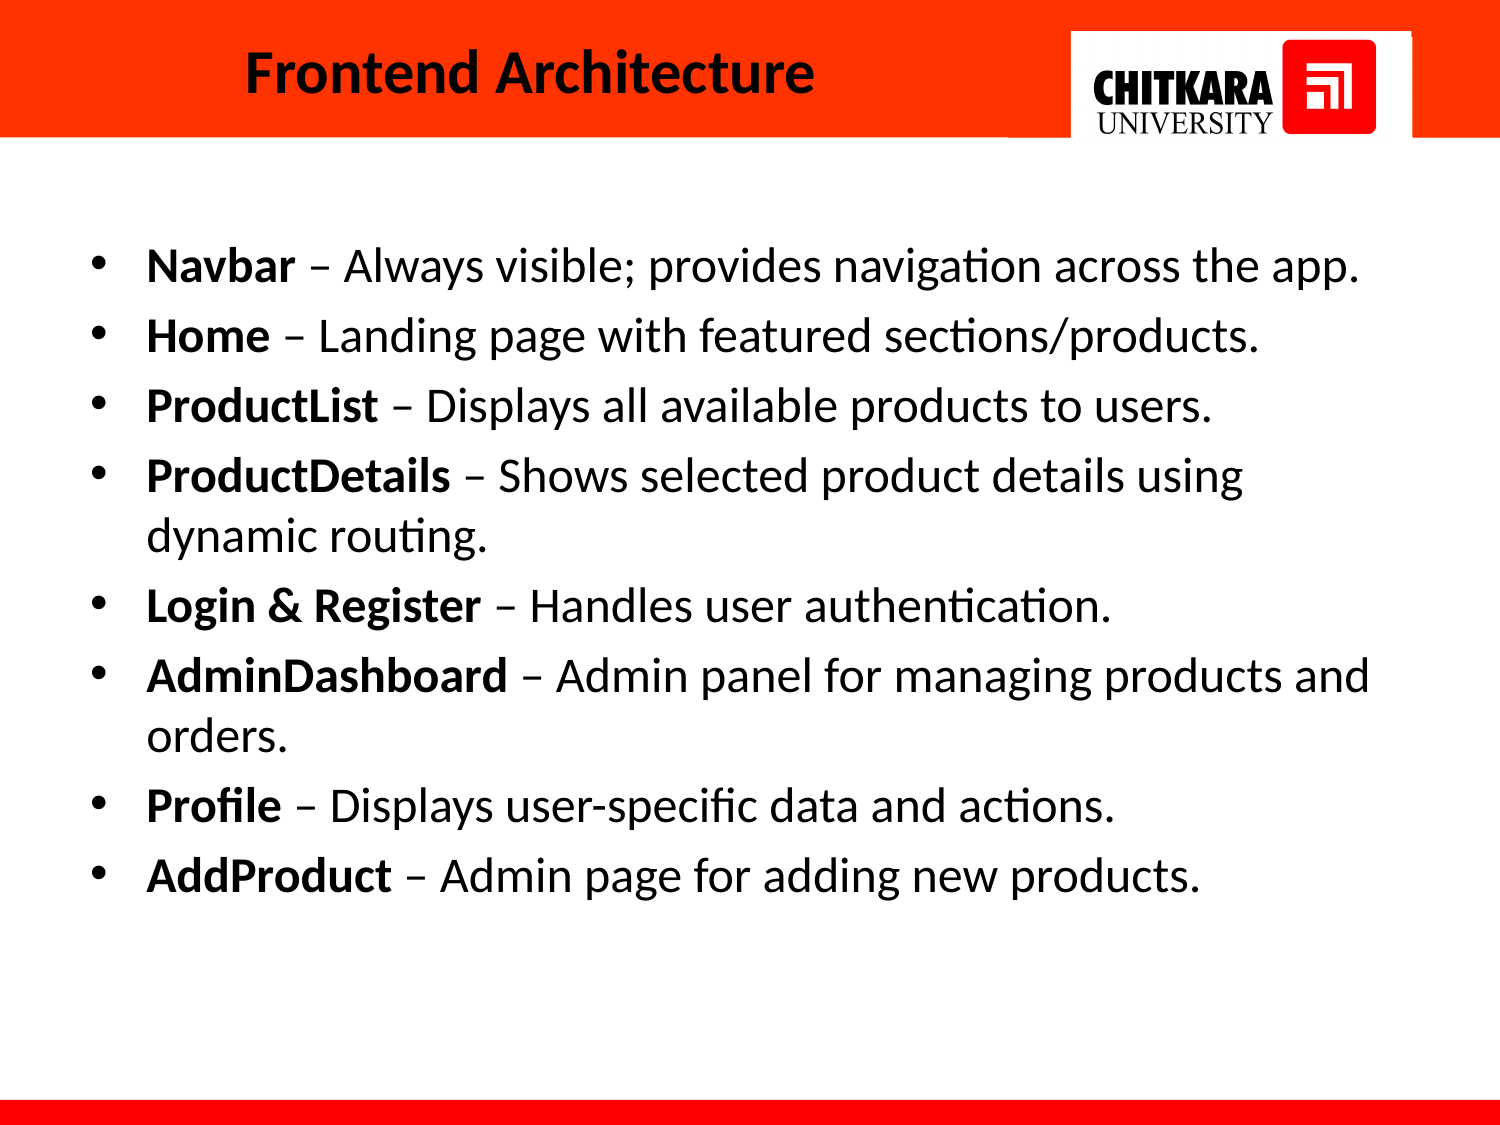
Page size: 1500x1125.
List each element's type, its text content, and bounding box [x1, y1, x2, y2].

list Navbar – Always visible; provides navigation across the app. Home – Landing page with featured sections/products. ProductList – Displays all available products to users. ProductDetails – Shows selected product details using dynamic routing. Login & Register – Handles user authentication. AdminDashboard – Admin panel for managing products and orders. Profile – Displays user-specific data and actions. AddProduct – Admin page for adding new products. [74, 224, 1426, 968]
title Frontend Architecture [0, 0, 1063, 138]
picture [1074, 37, 1391, 138]
